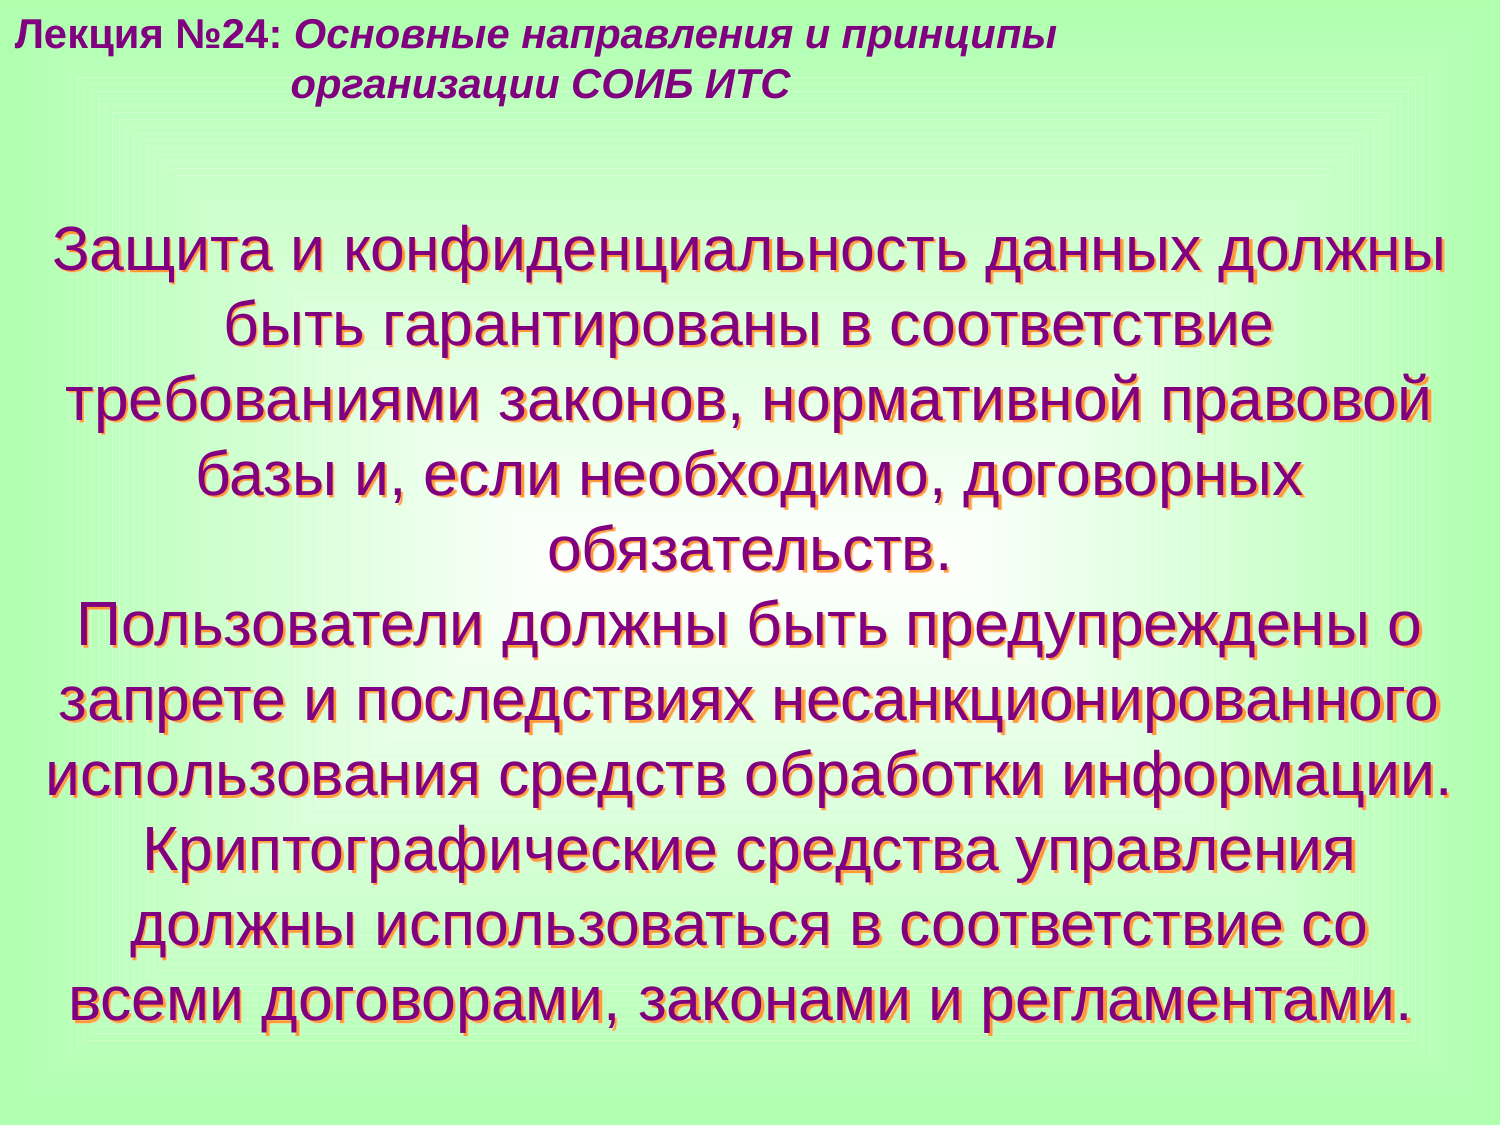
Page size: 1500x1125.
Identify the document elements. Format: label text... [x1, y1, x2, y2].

text_box Лекция №24: Основные направления и принципы организации СОИБ ИТС [0, 0, 1500, 115]
text_box Защита и конфиденциальность данных должны быть гарантированы в соответствие требованиями законов, нормативной правовой базы и, если необходимо, договорных обязательств. Пользователи должны быть предупреждены о запрете и последствиях несанкционированного использования средств обработки информации. Криптографические средства управления должны использоваться в соответствие со всеми договорами, законами и регламентами. [41, 208, 1459, 1033]
